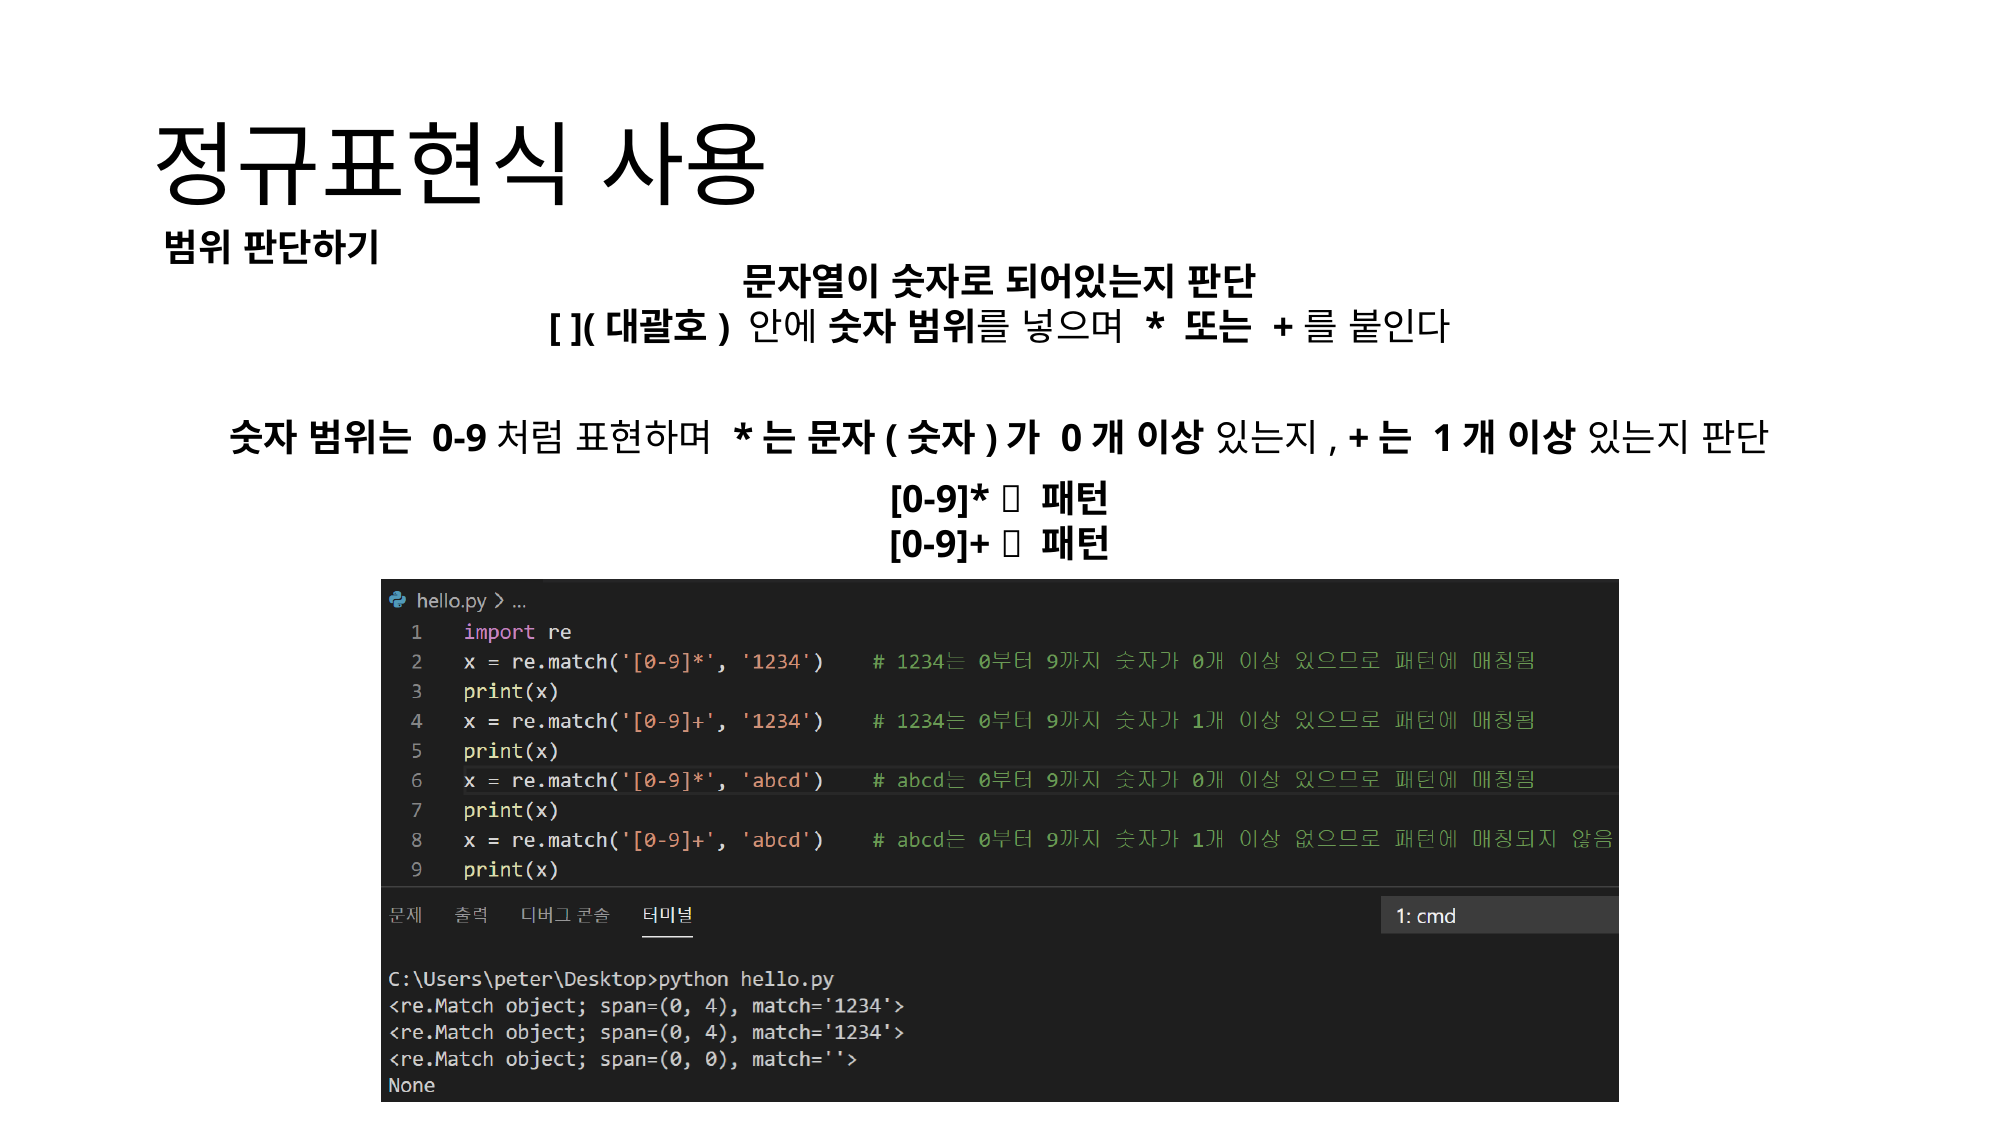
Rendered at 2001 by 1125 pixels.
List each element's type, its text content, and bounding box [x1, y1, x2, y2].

text_box [0-9]*  패턴 [0-9]+  패턴 [817, 467, 1182, 573]
text_box 문자열이 숫자로 되어있는지 판단 [ ](대괄호) 안에 숫자 범위를 넣으며 * 또는 +를 붙인다 [500, 250, 1500, 356]
title 정규표현식 사용 [137, 59, 1863, 278]
picture [381, 579, 1619, 1102]
text_box 숫자 범위는 0-9처럼 표현하며 *는 문자(숫자)가 0개 이상 있는지, +는 1개 이상 있는지 판단 [206, 406, 1794, 467]
text_box 범위 판단하기 [149, 216, 397, 277]
